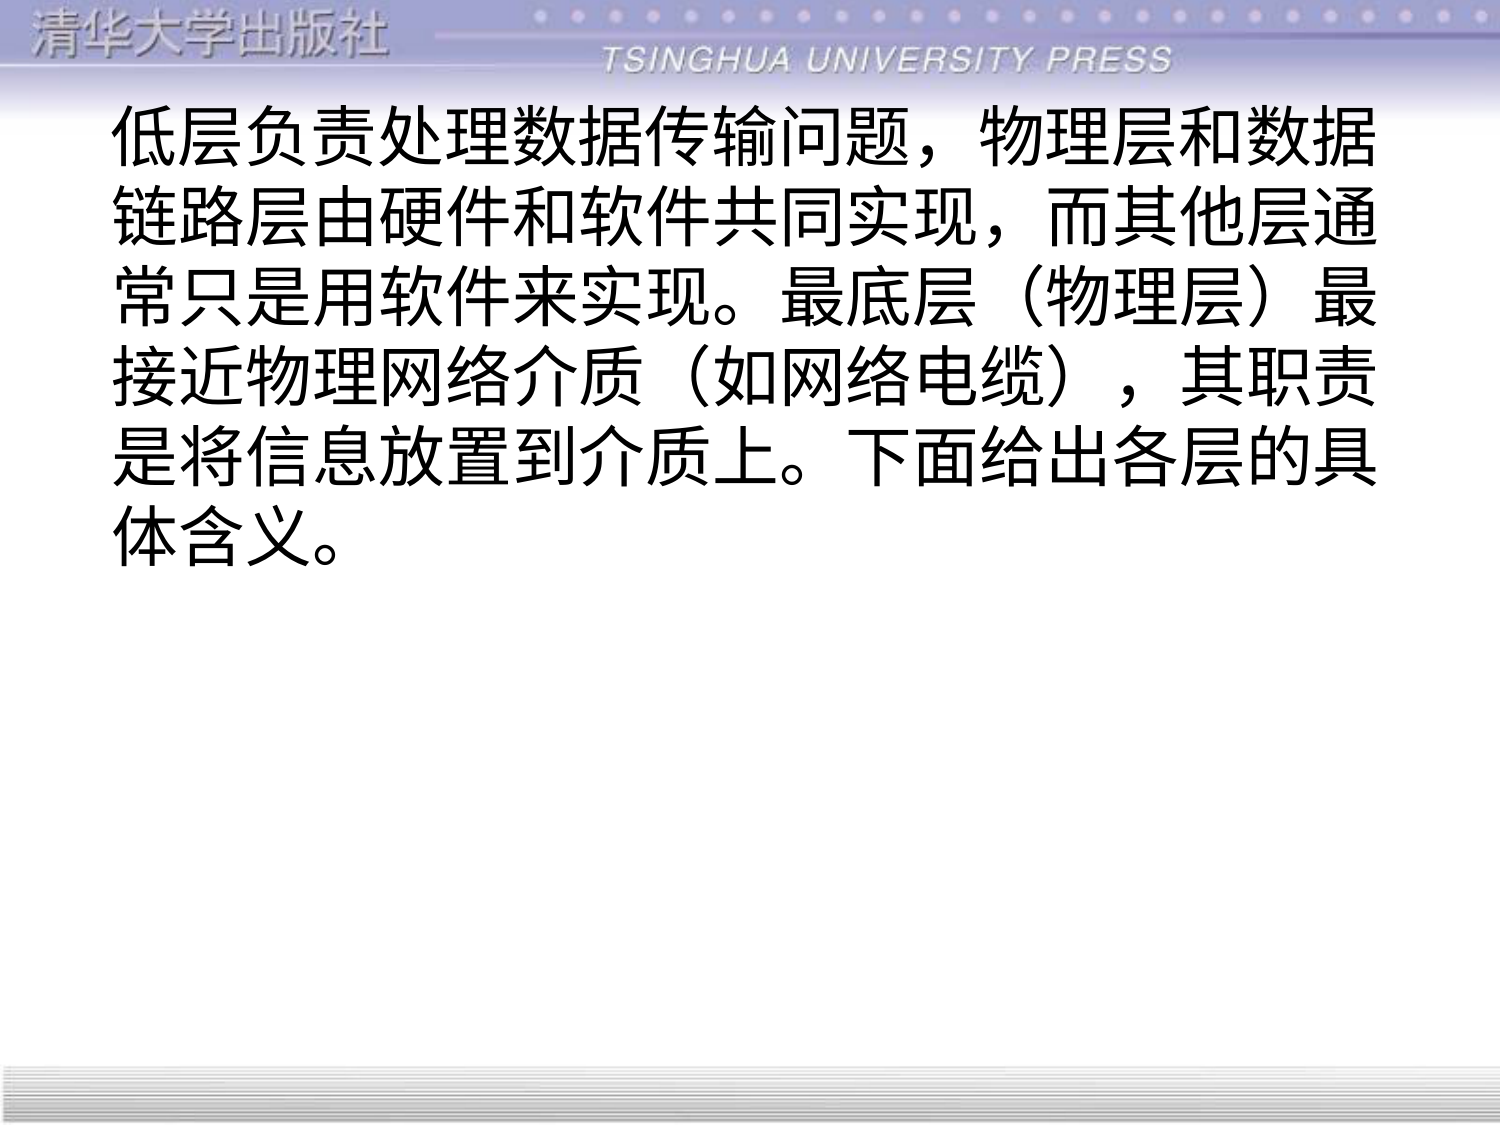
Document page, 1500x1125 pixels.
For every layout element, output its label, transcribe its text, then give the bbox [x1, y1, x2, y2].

picture [0, 0, 1500, 1125]
subtitle 低层负责处理数据传输问题，物理层和数据链路层由硬件和软件共同实现，而其他层通常只是用软件来实现。最底层（物理层）最接近物理网络介质（如网络电缆），其职责是将信息放置到介质上。下面给出各层的具体含义。 [49, 87, 1426, 1071]
